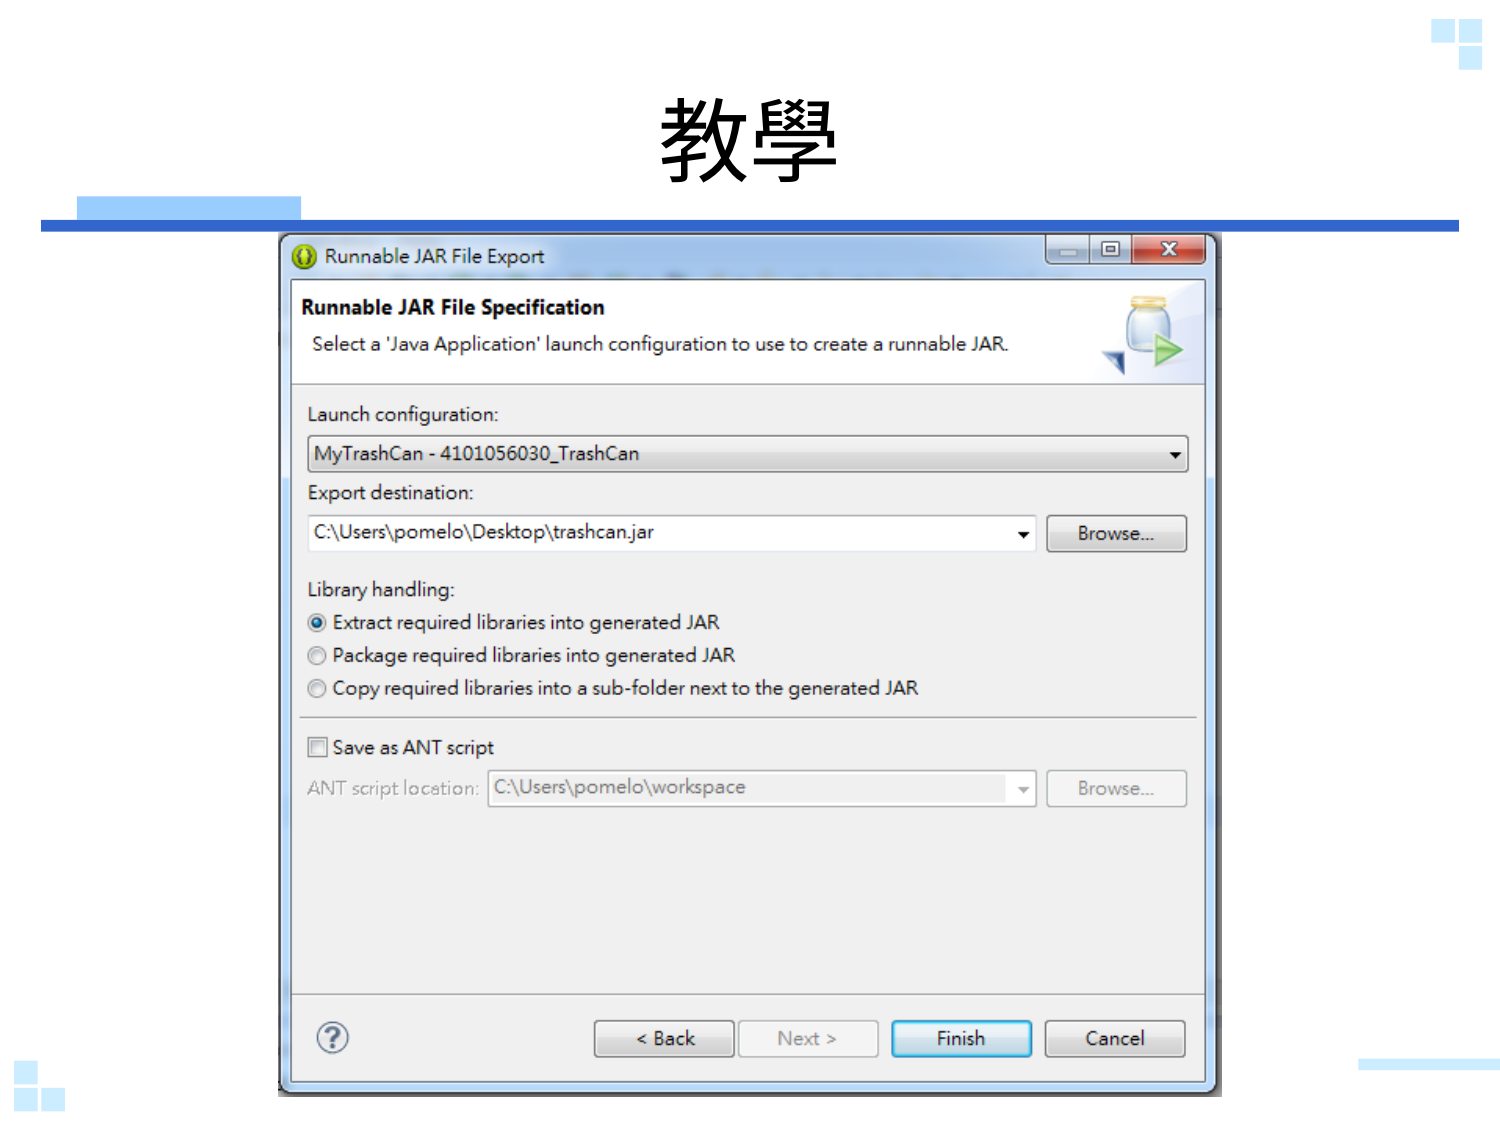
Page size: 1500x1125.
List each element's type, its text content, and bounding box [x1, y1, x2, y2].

picture [278, 232, 1222, 1097]
title 教學 [75, 45, 1425, 233]
